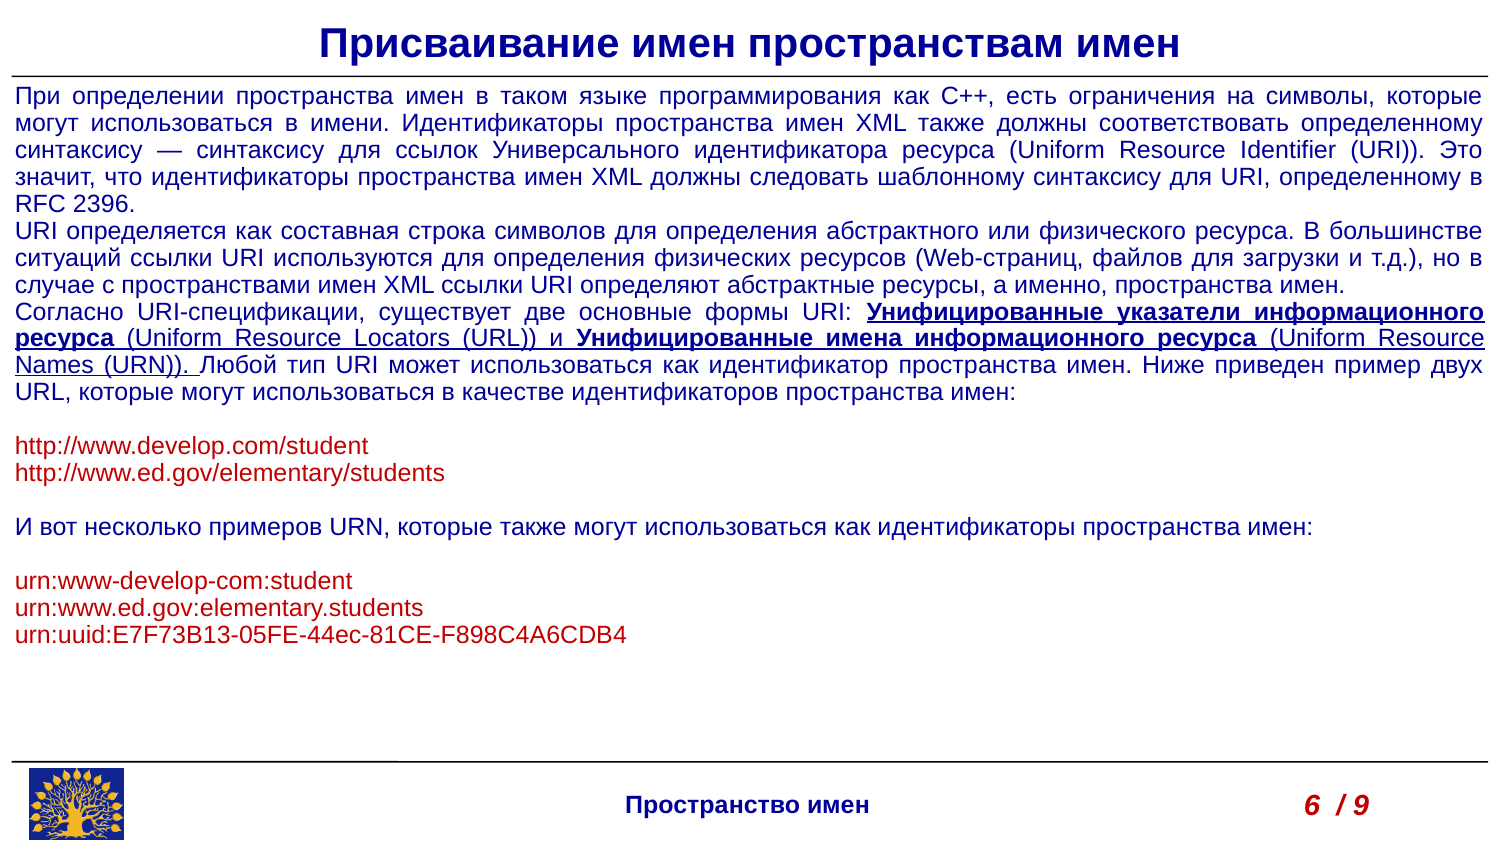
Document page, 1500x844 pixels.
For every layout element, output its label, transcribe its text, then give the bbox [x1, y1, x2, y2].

text_box Присваивание имен пространствам имен [0, 8, 1500, 75]
text_box При определении пространства имен в таком языке программирования как С++, есть ограничения на символы, которые могут использоваться в имени. Идентификаторы пространства имен XML также должны соответствовать определенному синтаксису — синтаксису для ссылок Универсального идентификатора ресурса (Uniform Resource Identifier (URI)). Это значит, что идентификаторы пространства имен XML должны следовать шаблонному синтаксису для URI, определенному в RFC 2396. URI определяется как составная строка символов для определения абстрактного или физического ресурса. В большинстве ситуаций ссылки URI используются для определения физических ресурсов (Web-страниц, файлов для загрузки и т.д.), но в случае с пространствами имен XML ссылки URI определяют абстрактные ресурсы, а именно, пространства имен. Согласно URI-спецификации, существует две основные формы URI: Унифицированные указатели информационного ресурса (Uniform Resource Locators (URL)) и Унифицированные имена информационного ресурса (Uniform Resource Names (URN)). Любой тип URI может использоваться как идентификатор пространства имен. Ниже приведен пример двух URL, которые могут использоваться в качестве идентификаторов пространства имен: http://www.develop.com/student http://www.ed.gov/elementary/students И вот несколько примеров URN, которые также могут использоваться как идентификаторы пространства имен: urn:www-develop-com:student urn:www.ed.gov:elementary.students urn:uuid:E7F73B13-05FE-44ec-81CE-F898C4A6CDB4 [0, 75, 1500, 656]
picture [29, 768, 124, 840]
